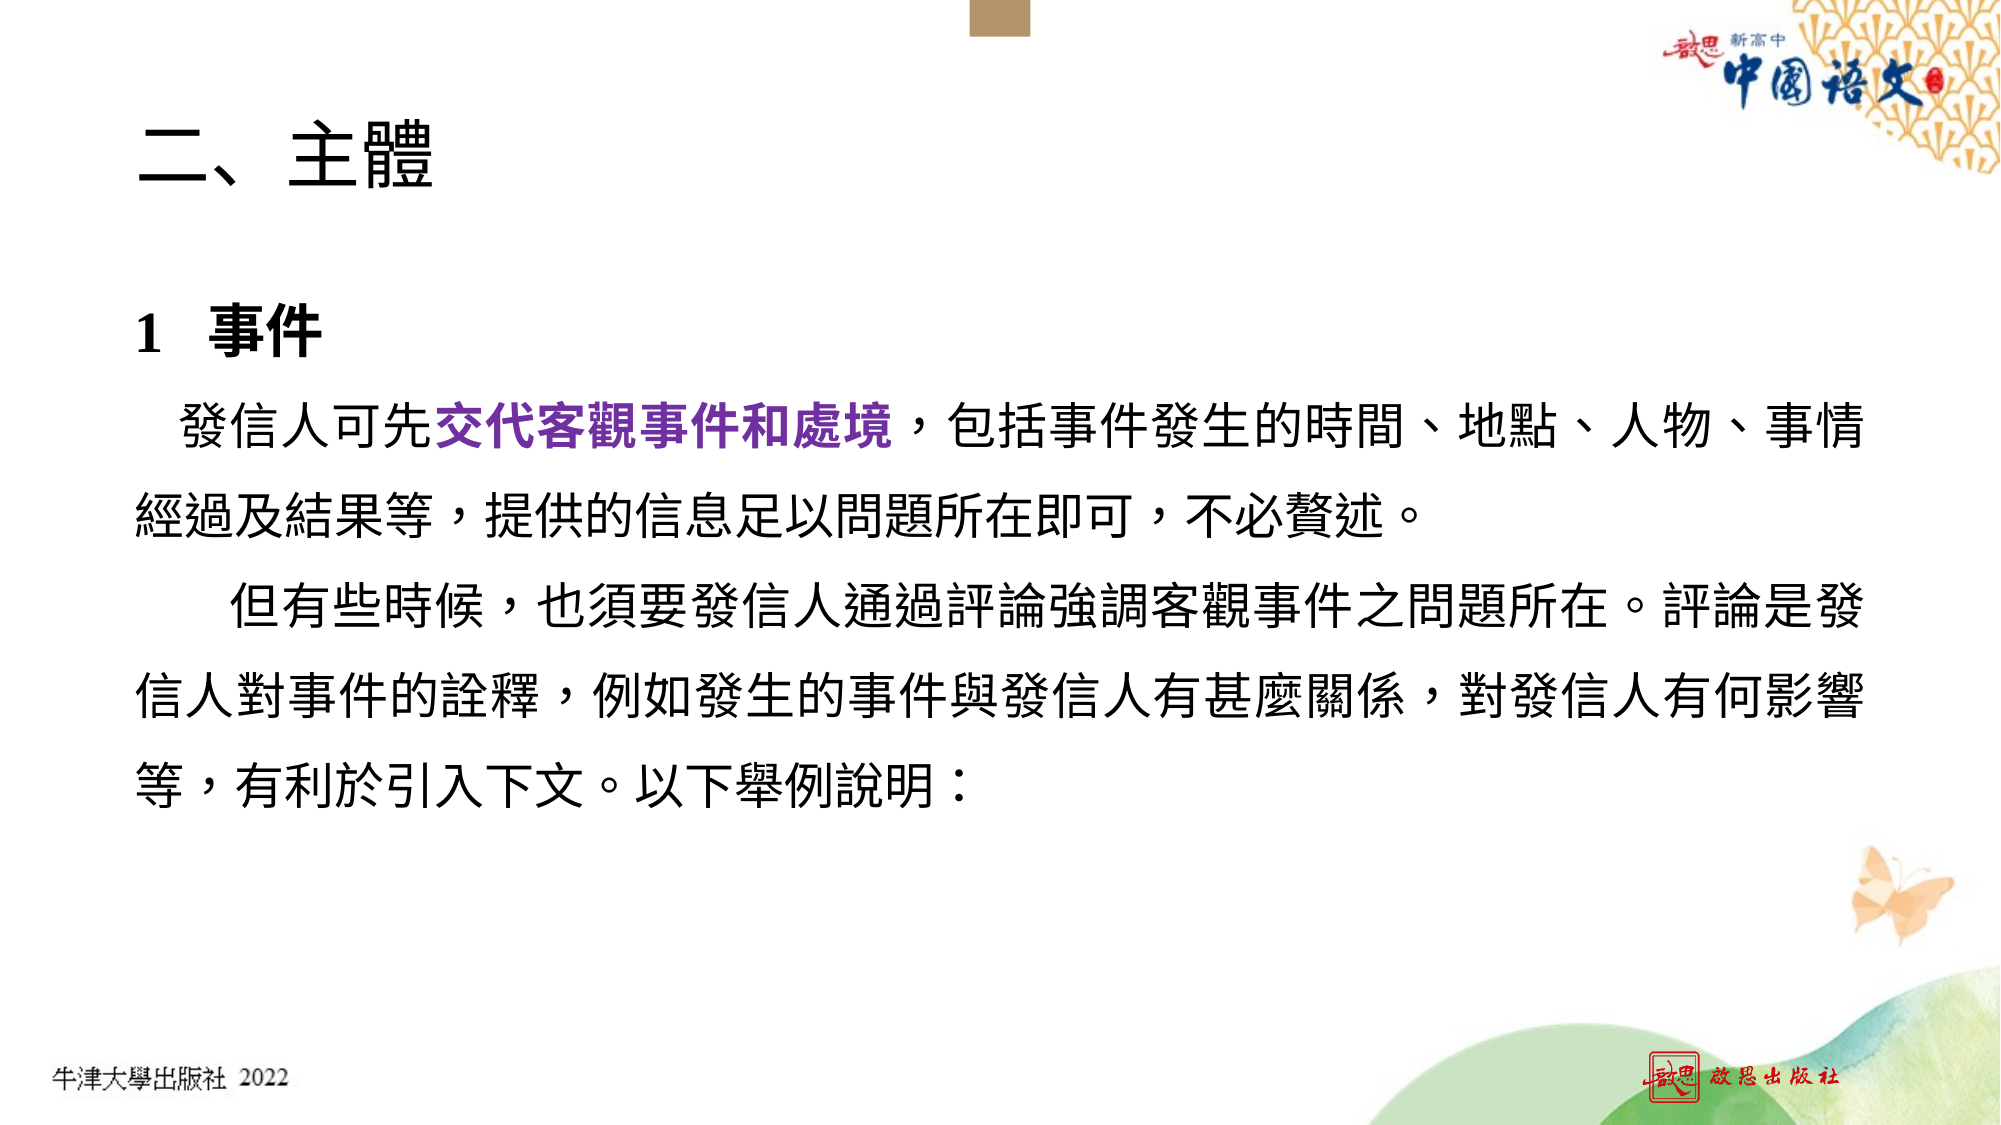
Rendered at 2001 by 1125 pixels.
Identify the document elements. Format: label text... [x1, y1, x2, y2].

text_box [969, 0, 1031, 38]
picture [0, 0, 2001, 1125]
text_box 二、主體 [121, 100, 451, 250]
text_box 1 事件 發信人可先交代客觀事件和處境，包括事件發生的時間、地點、人物、事情經過及結果等，提供的信息足以問題所在即可，不必贅述。 但有些時候，也須要發信人通過評論強調客觀事件之問題所在。評論是發信人對事件的詮釋，例如發生的事件與發信人有甚麼關係，對發信人有何影響等，有利於引入下文。以下舉例說明： [119, 251, 1881, 889]
